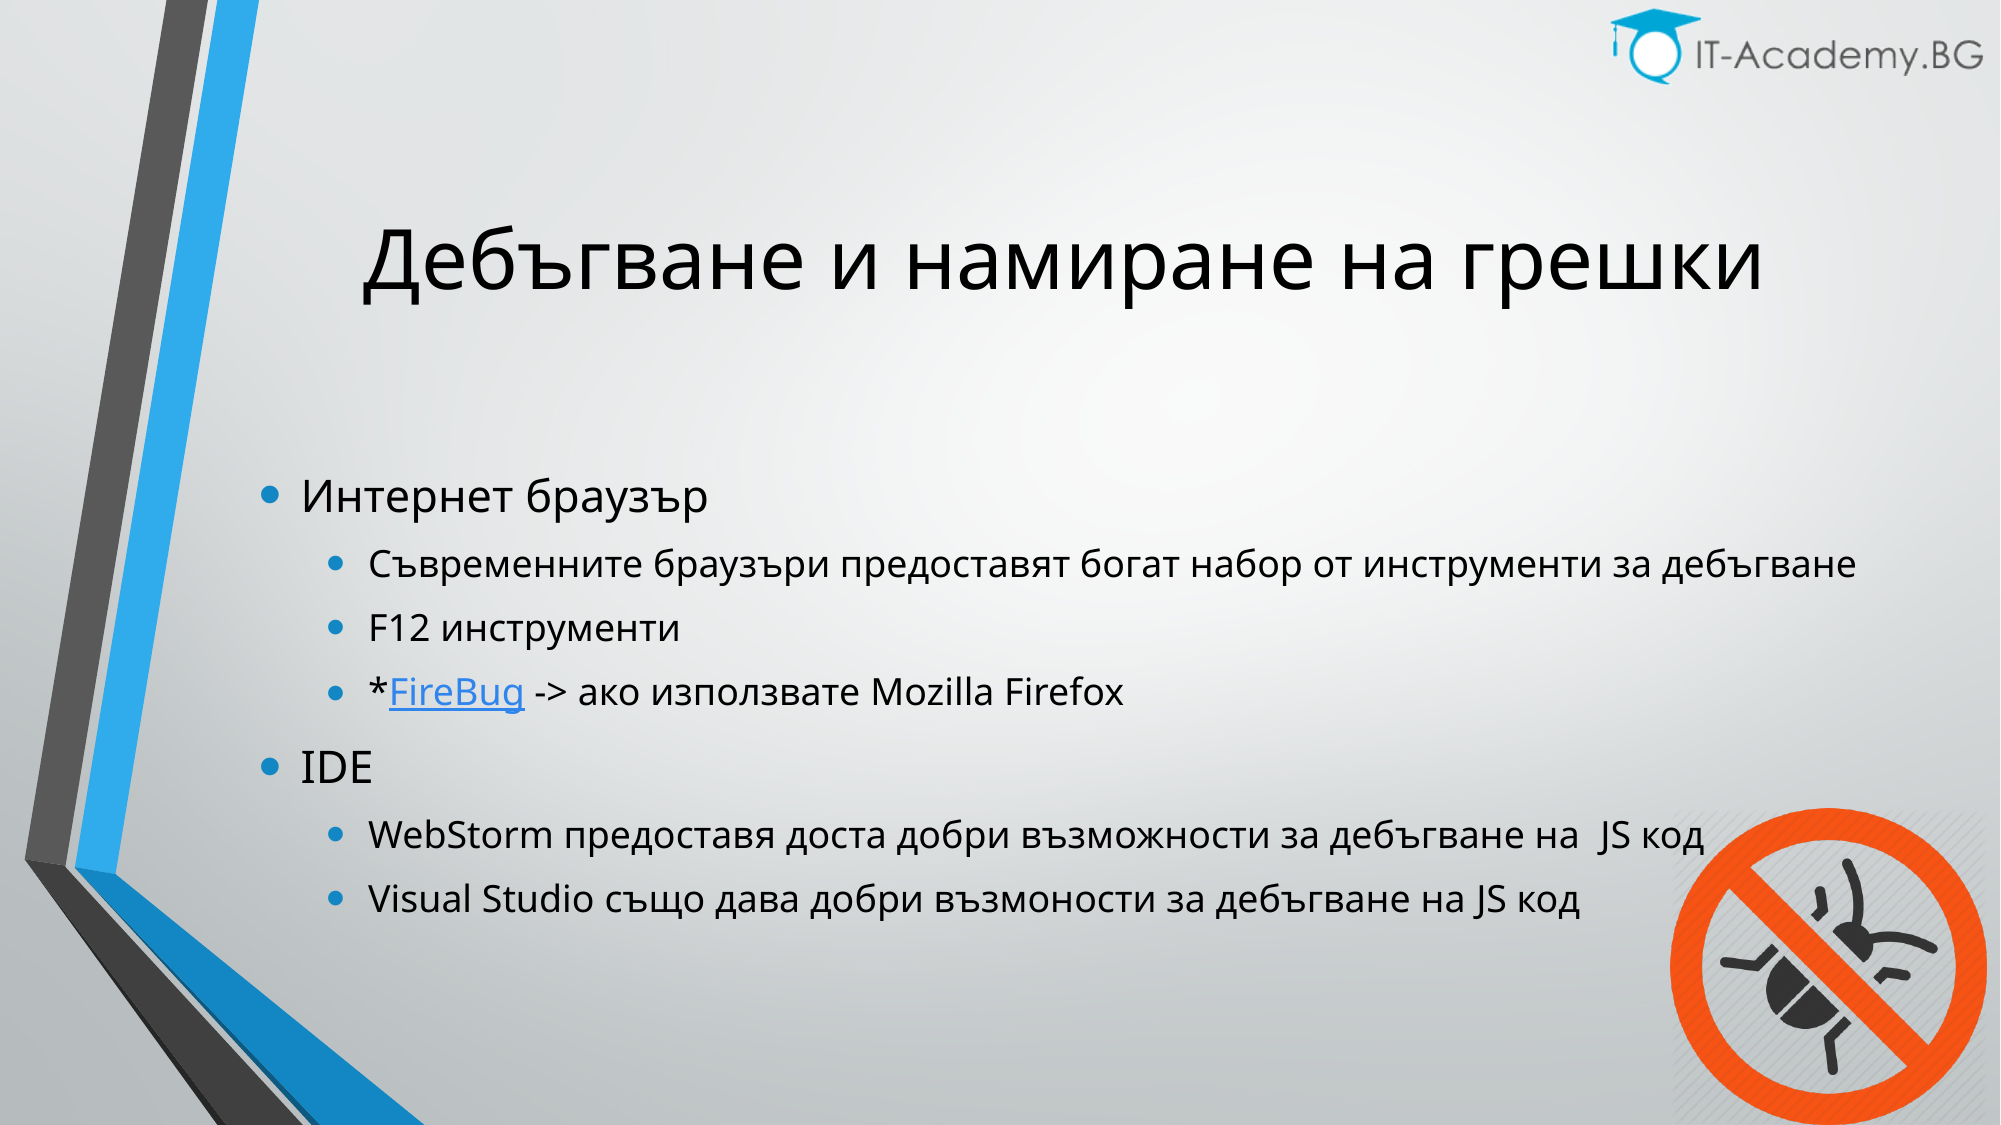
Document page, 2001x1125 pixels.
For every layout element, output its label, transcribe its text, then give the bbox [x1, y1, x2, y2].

title Дебъгване и намиране на грешки [243, 112, 1887, 400]
picture [1669, 807, 1988, 1125]
picture [1609, 7, 1985, 94]
list Интернет браузър Съвременните браузъри предоставят богат набор от инструменти за дебъгване F12 инструменти *FireBug -> ако използвате Mozilla Firefox IDE WebStorm предоставя доста добри възможности за дебъгване на JS код Visual Studio също дава добри възмоности за дебъгване на JS код [243, 437, 1887, 950]
